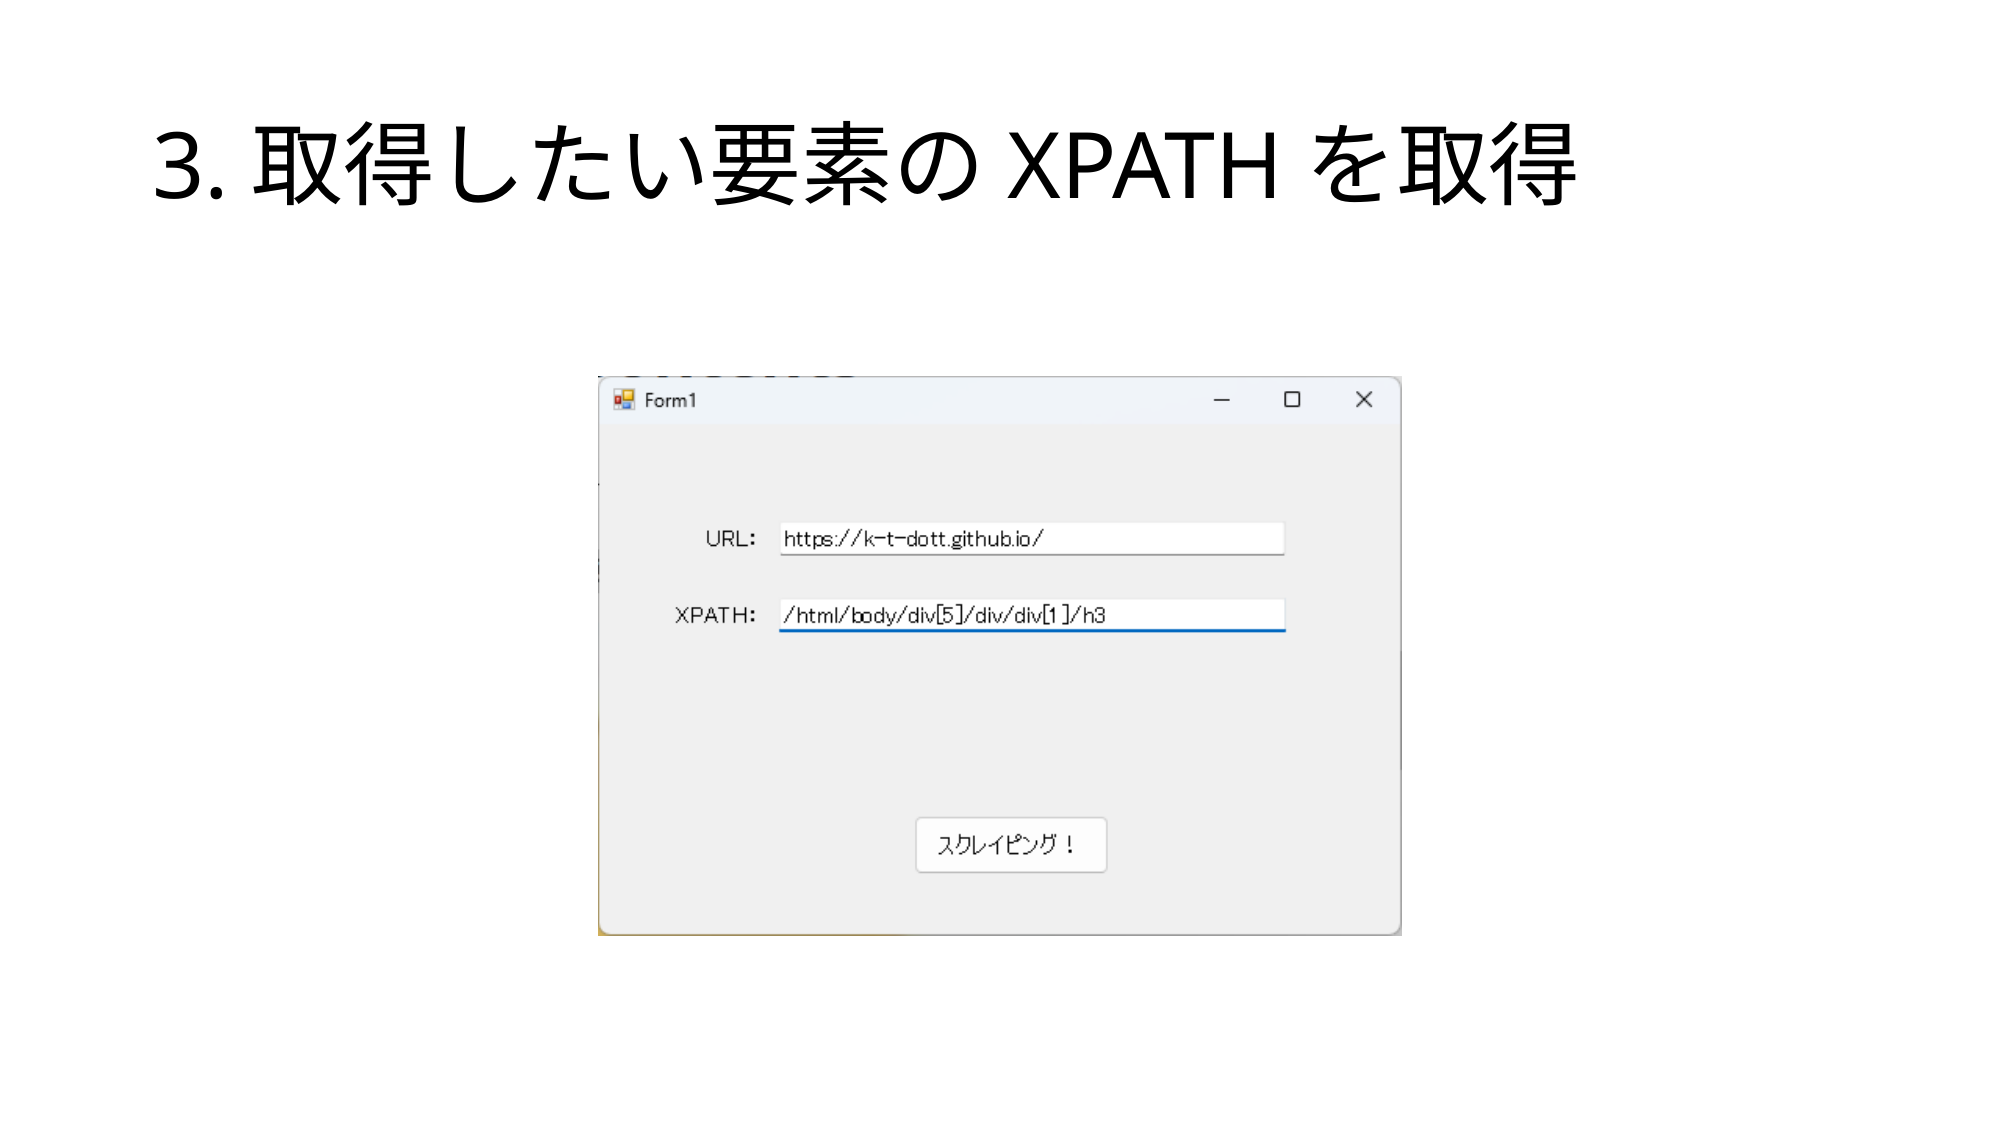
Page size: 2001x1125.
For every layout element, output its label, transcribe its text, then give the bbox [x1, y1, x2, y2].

title 3.取得したい要素のXPATHを取得 [137, 59, 1863, 278]
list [598, 376, 1402, 937]
